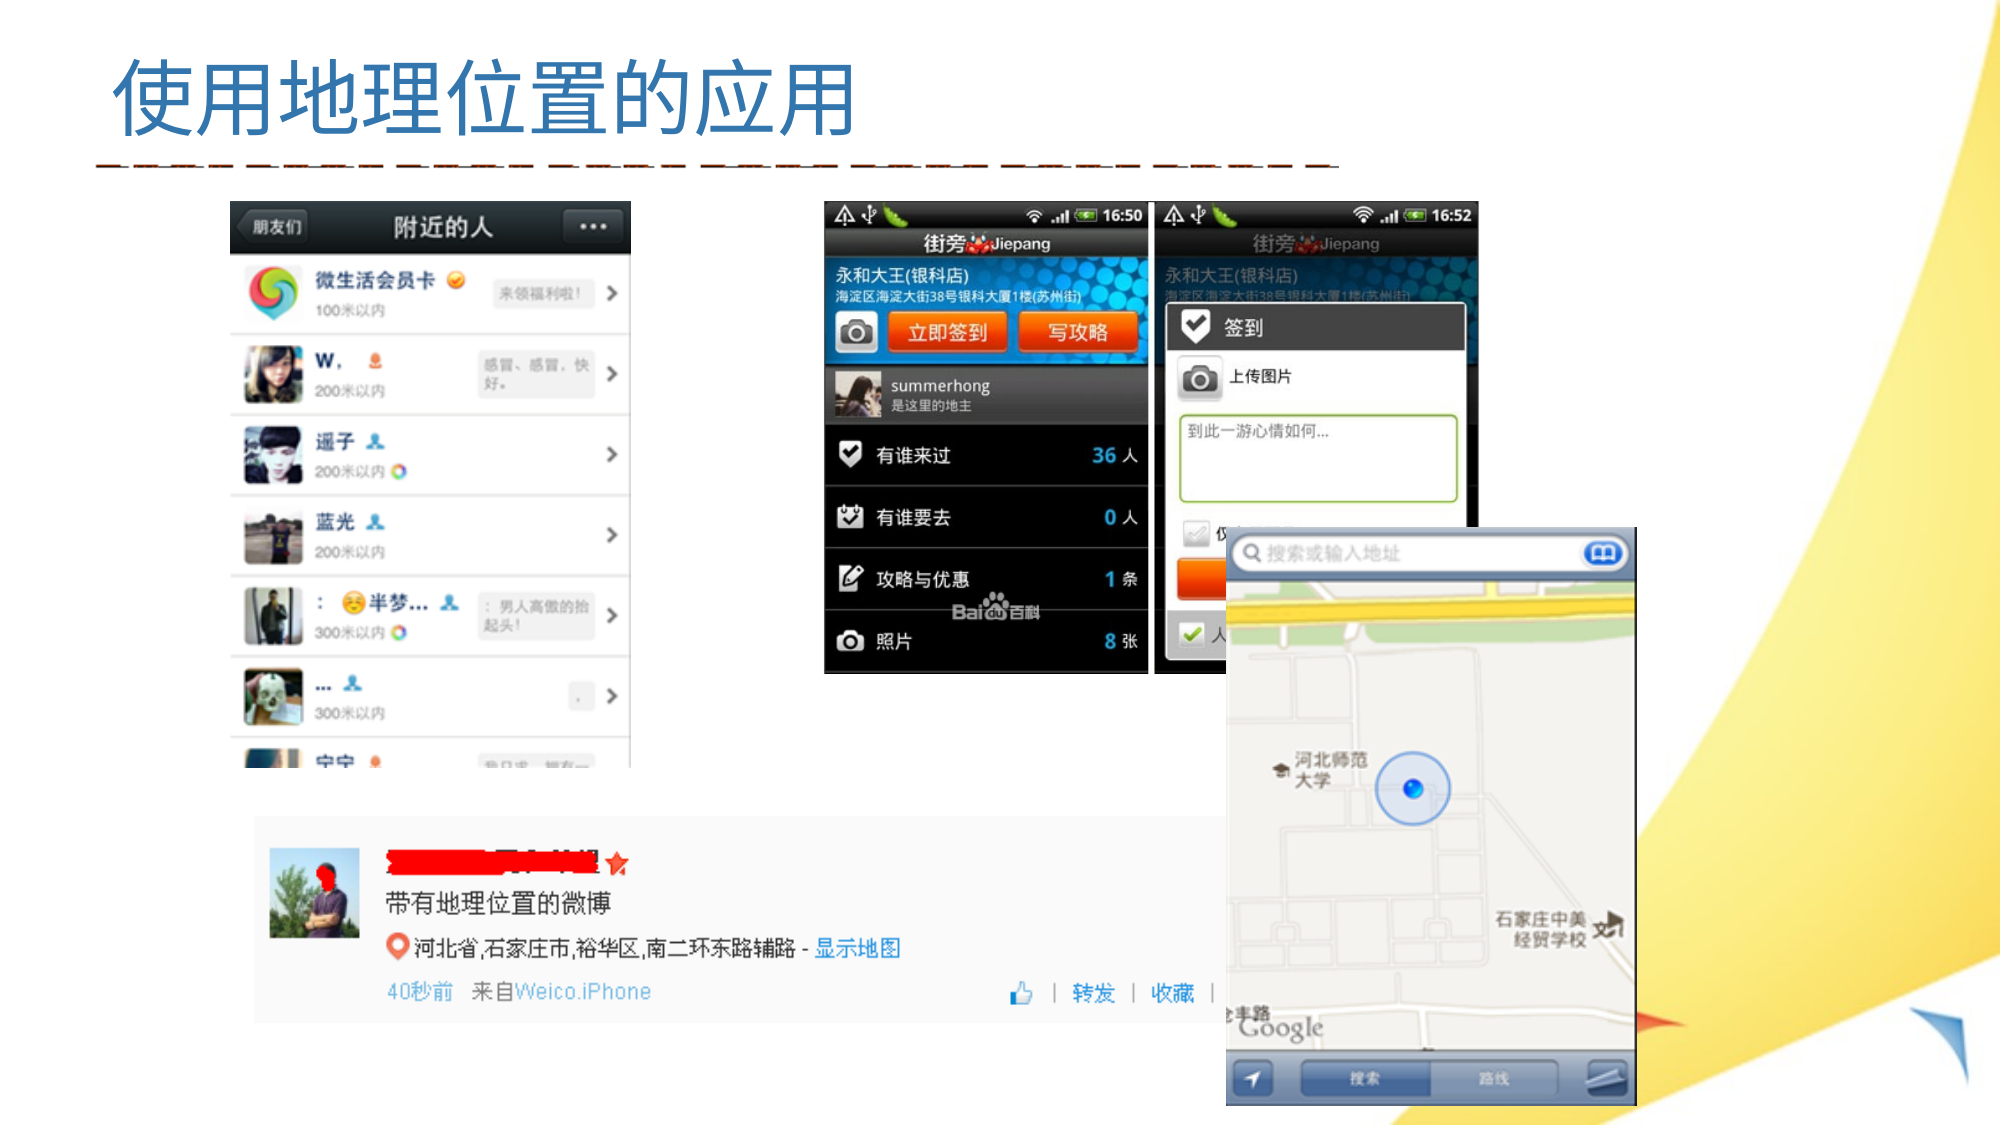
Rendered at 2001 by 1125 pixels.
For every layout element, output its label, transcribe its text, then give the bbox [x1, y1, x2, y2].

picture [230, 201, 631, 768]
list 使用地理位置的应用 [96, 38, 1441, 141]
picture [88, 0, 2000, 1125]
